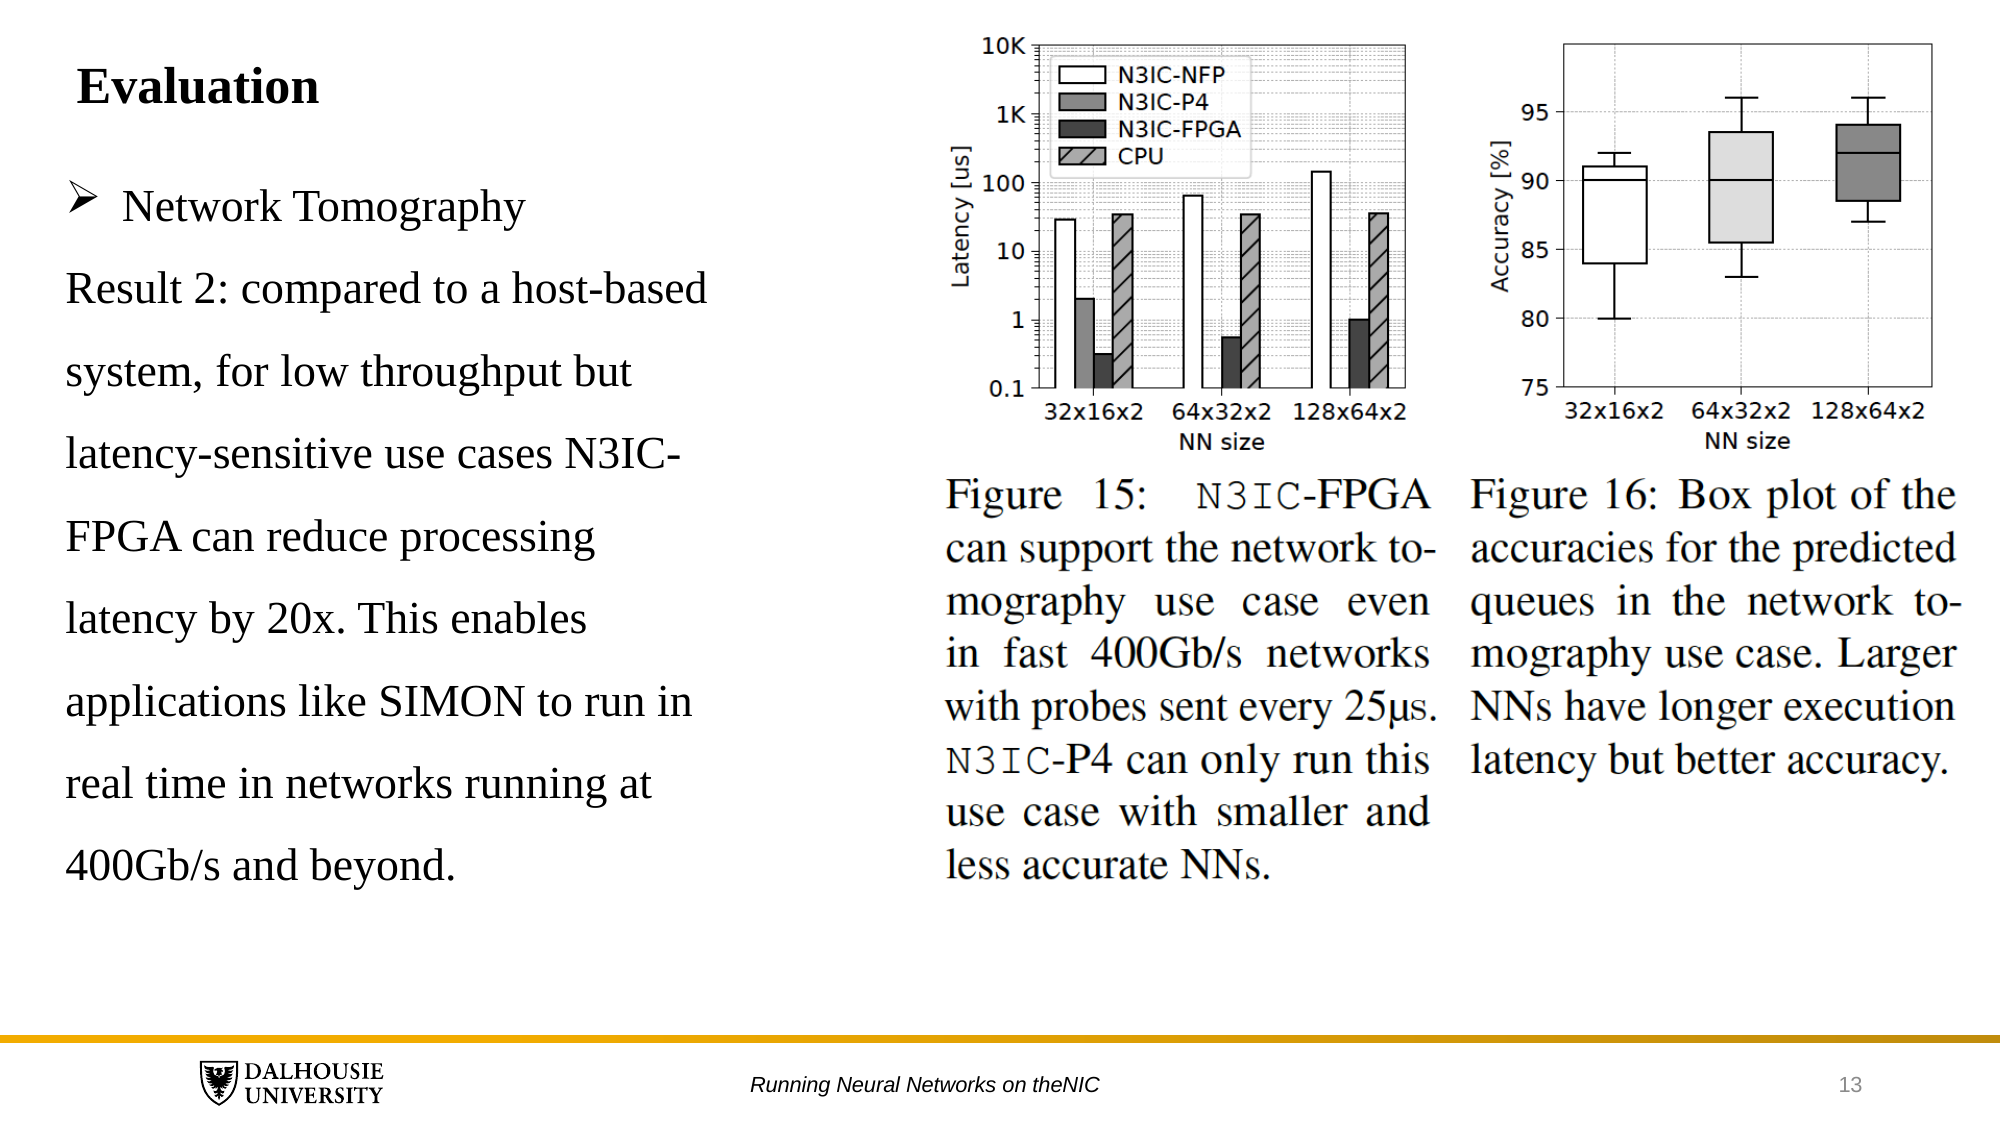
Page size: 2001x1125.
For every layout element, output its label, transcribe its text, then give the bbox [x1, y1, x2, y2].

text_box Network Tomography Result 2: compared to a host-based system, for low throughput but latency-sensitive use cases N3IC-FPGA can reduce processing latency by 20x. This enables applications like SIMON to run in real time in networks running at 400Gb/s and beyond. [50, 140, 750, 898]
footer Running Neural Networks on theNIC [750, 1042, 1694, 1125]
text_box Evaluation [61, 43, 825, 122]
picture [926, 31, 1969, 896]
slide_number 13 [1694, 1042, 1863, 1125]
